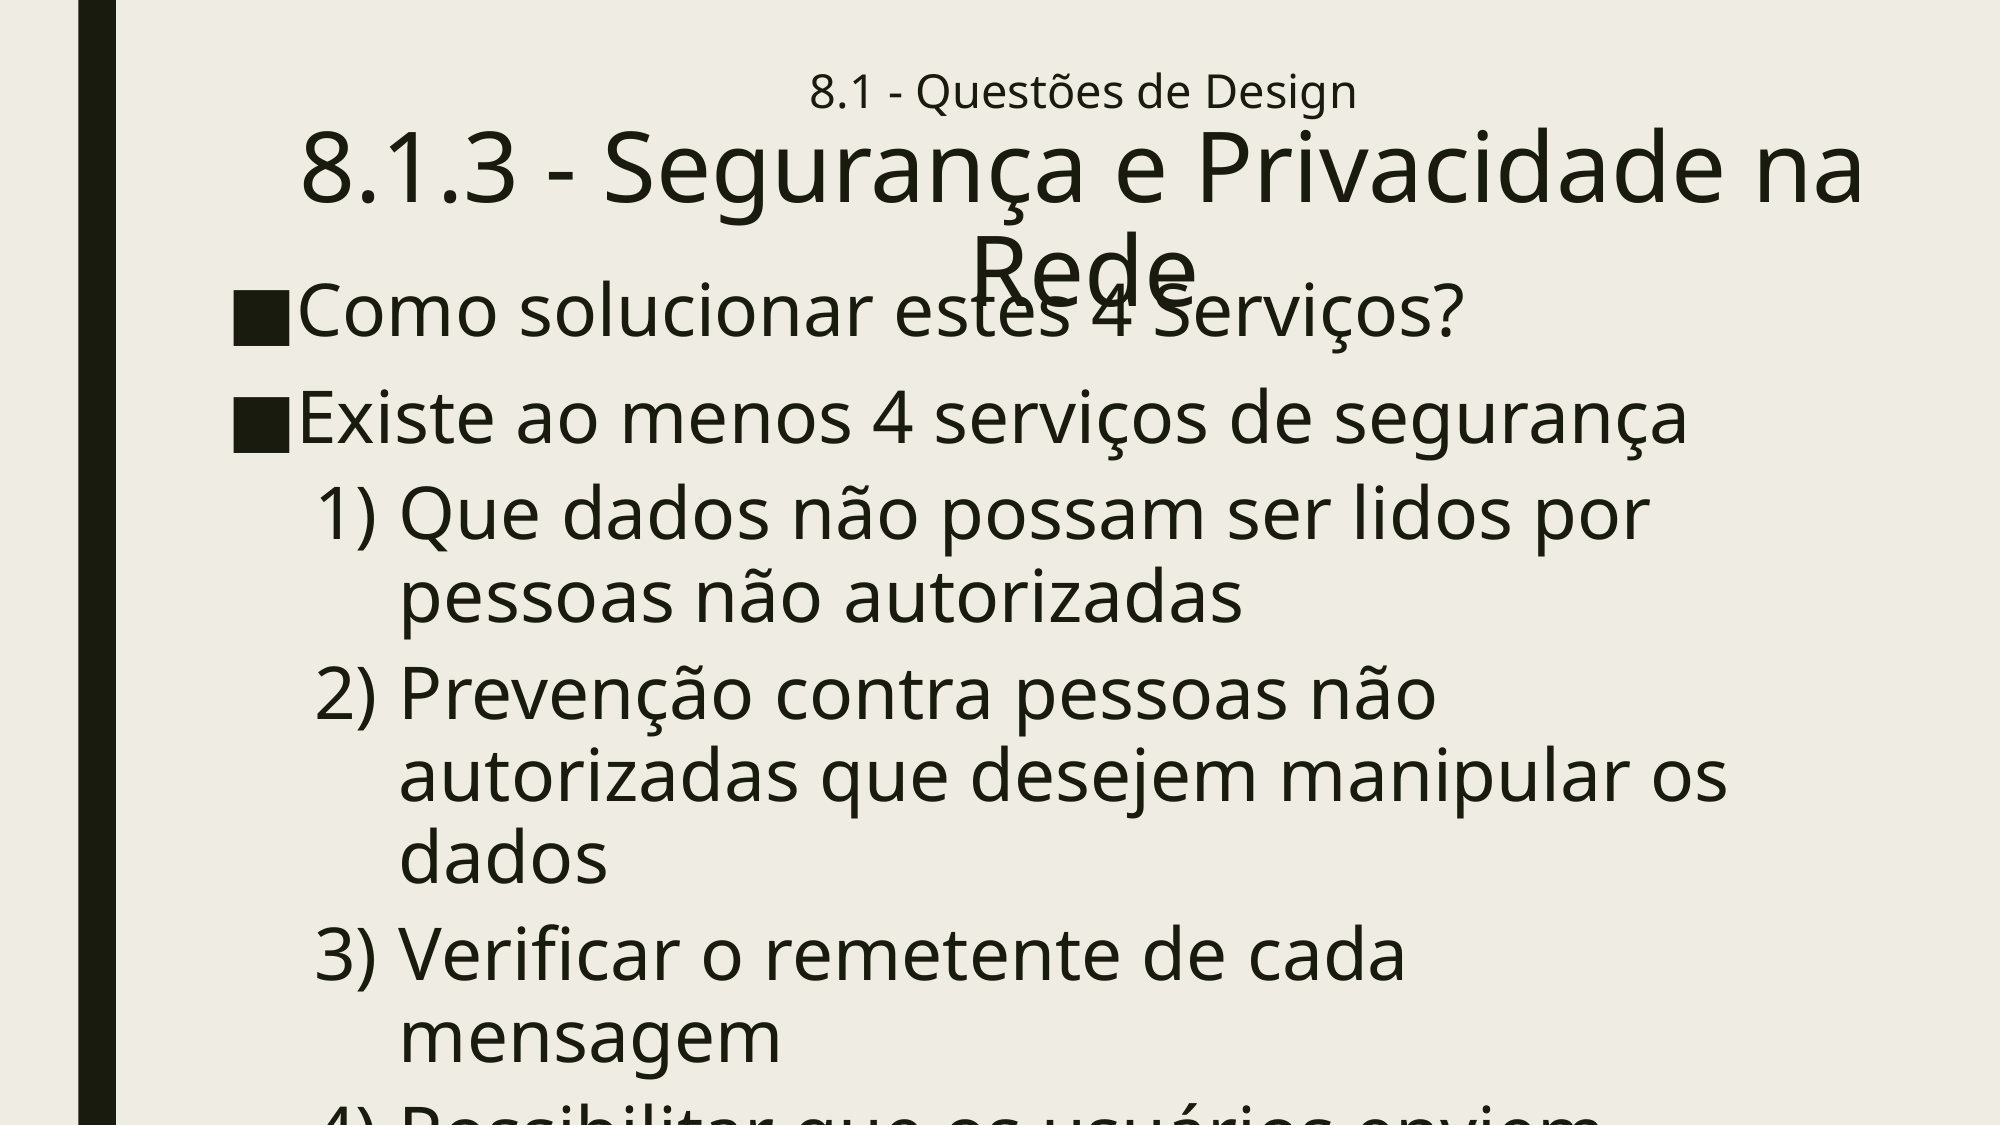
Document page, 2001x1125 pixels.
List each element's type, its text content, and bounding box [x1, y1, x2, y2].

list Como solucionar estes 4 Serviços? Existe ao menos 4 serviços de segurança Que dados não possam ser lidos por pessoas não autorizadas Prevenção contra pessoas não autorizadas que desejem manipular os dados Verificar o remetente de cada mensagem Possibilitar que os usuários enviem documentos assinados eletronicamente [212, 262, 1788, 1094]
title 8.1 - Questões de Design 8.1.3 - Segurança e Privacidade na Rede [225, 61, 1944, 250]
